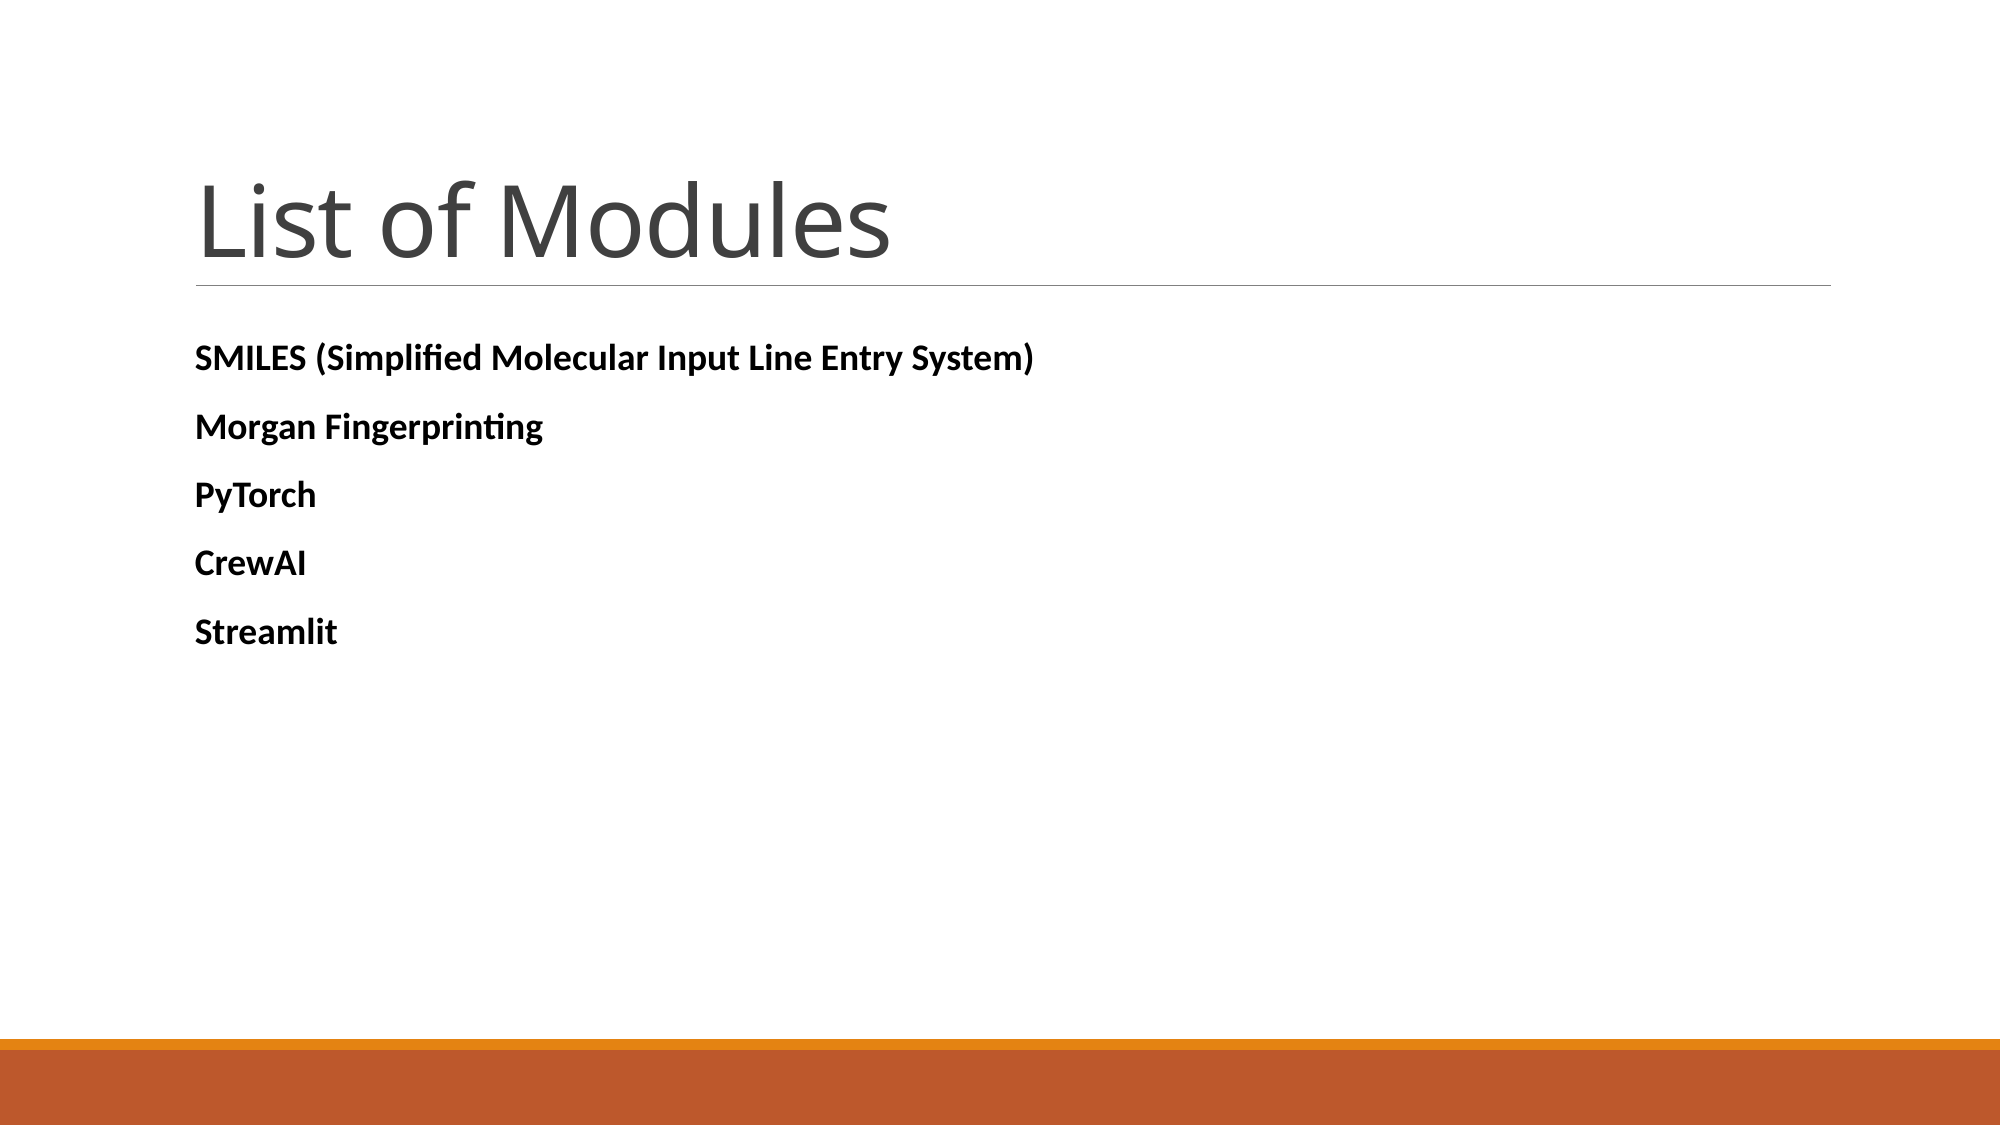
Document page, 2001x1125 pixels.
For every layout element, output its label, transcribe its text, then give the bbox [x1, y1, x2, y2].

title List of Modules [180, 47, 1830, 285]
text_box SMILES (Simplified Molecular Input Line Entry System) Morgan Fingerprinting PyTorch CrewAI Streamlit [179, 319, 1926, 858]
